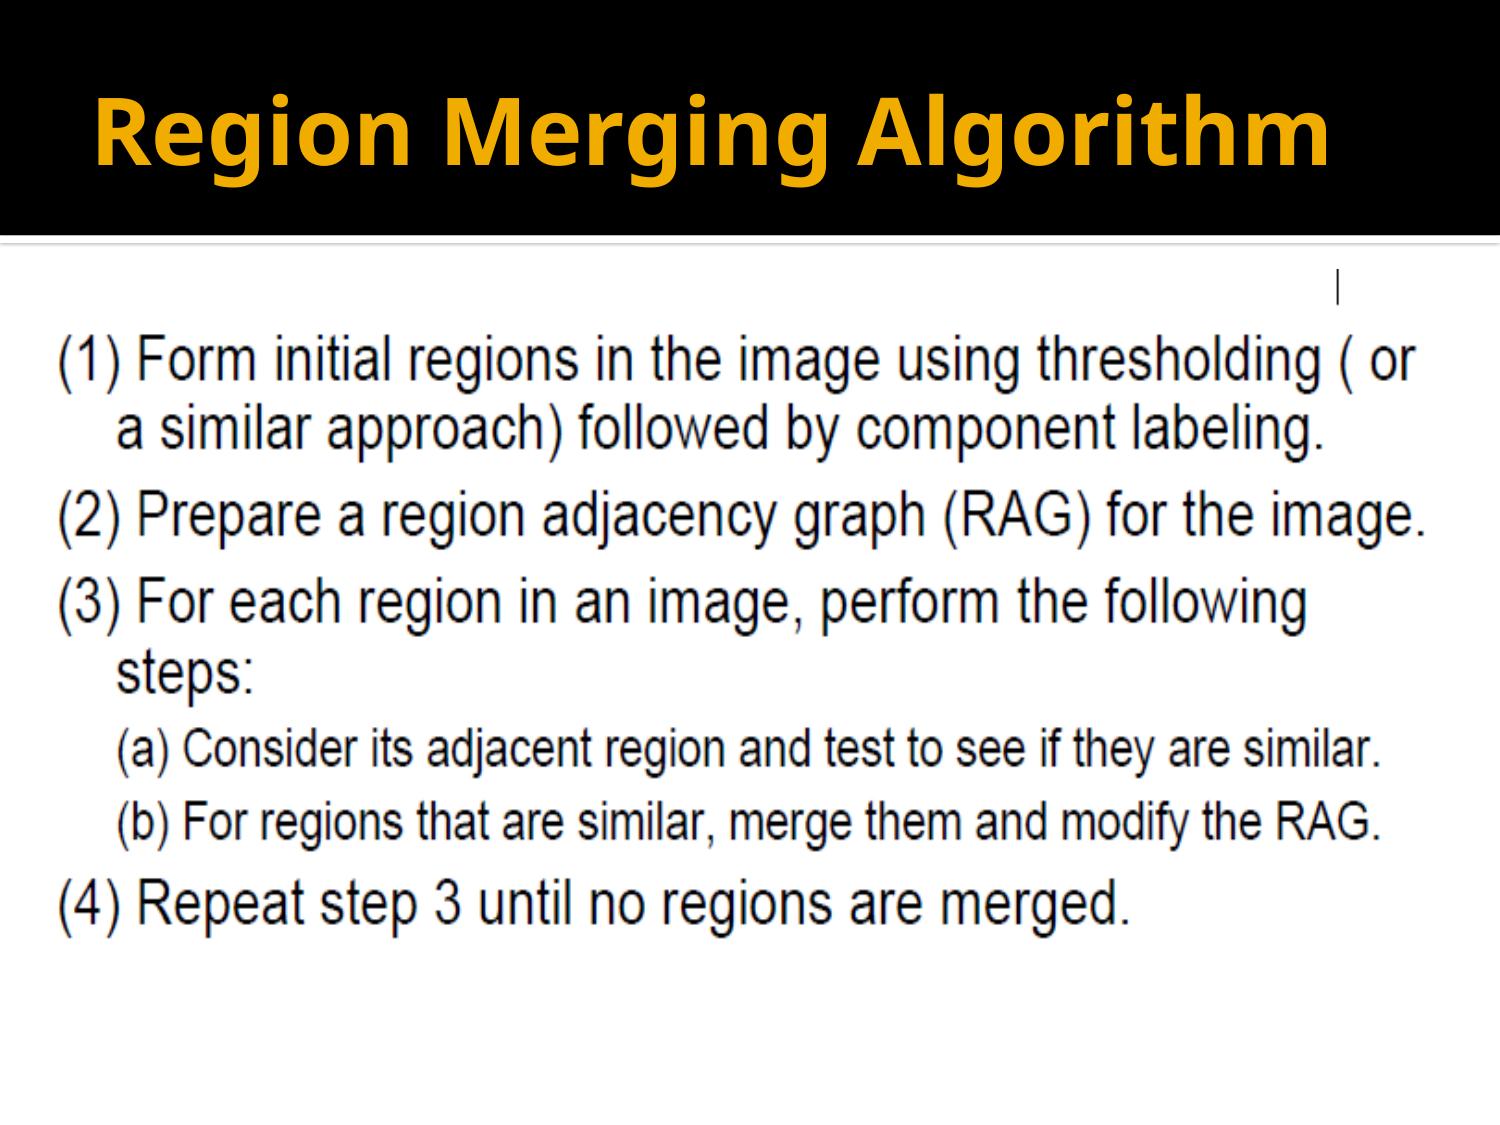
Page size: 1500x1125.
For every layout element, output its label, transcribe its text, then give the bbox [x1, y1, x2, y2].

picture [23, 269, 1489, 1079]
title Region Merging Algorithm [75, 25, 1425, 231]
